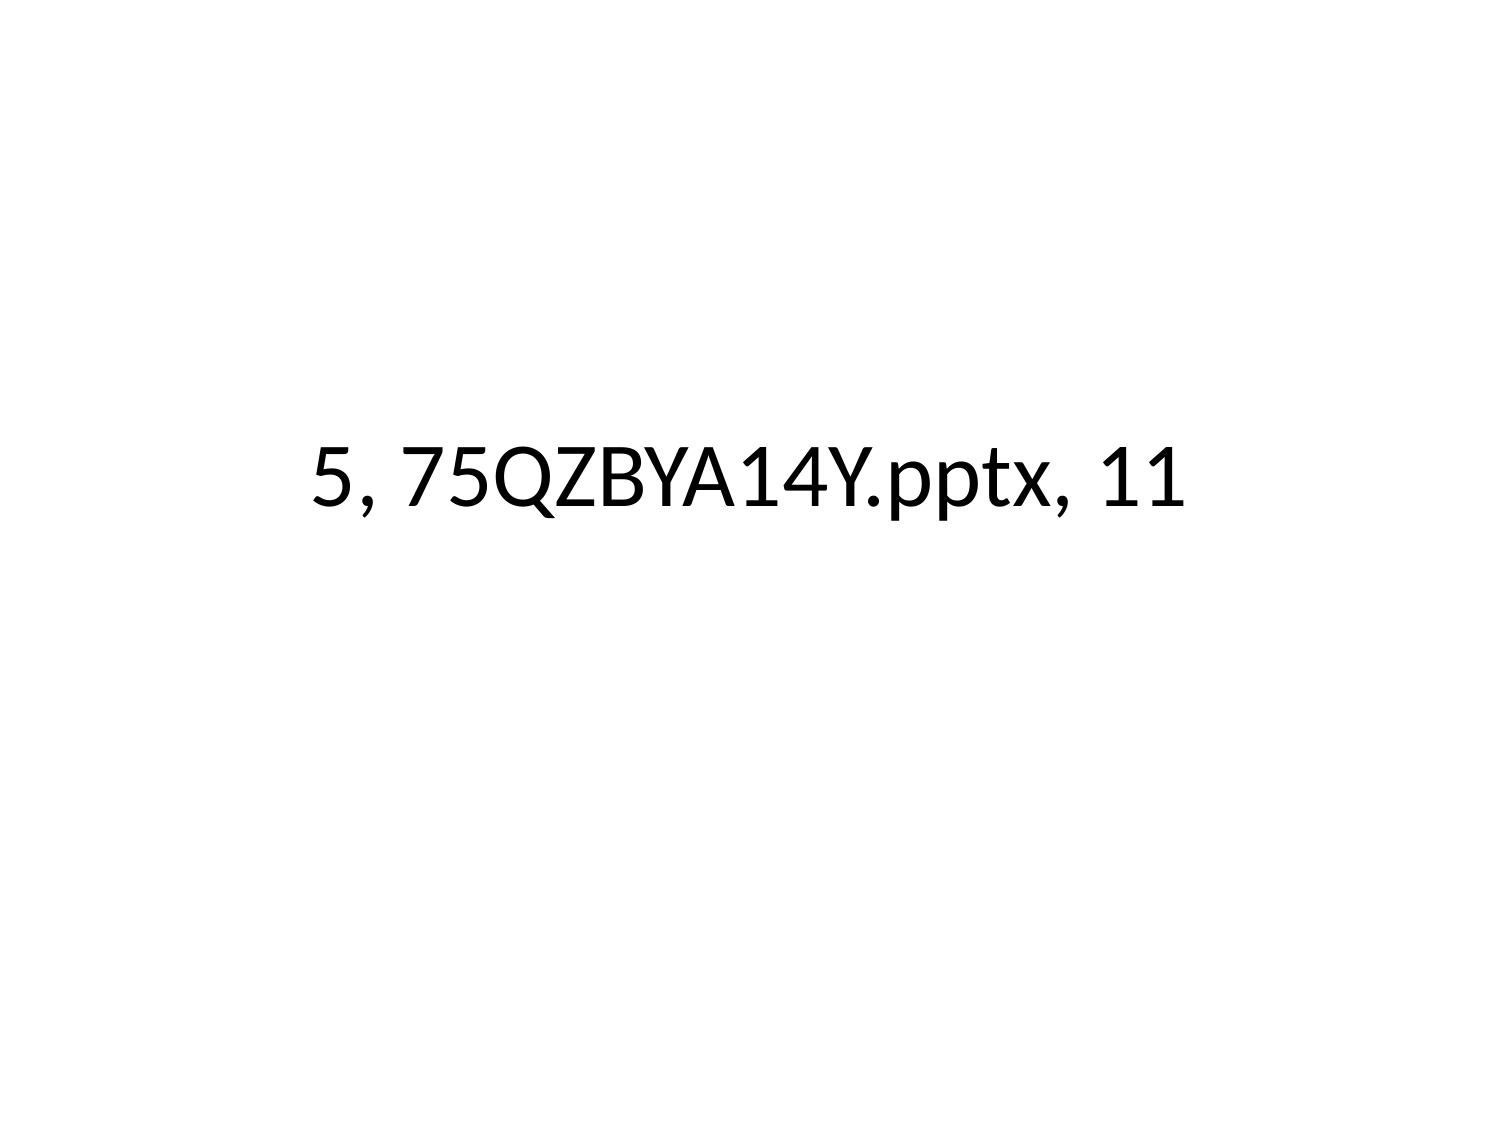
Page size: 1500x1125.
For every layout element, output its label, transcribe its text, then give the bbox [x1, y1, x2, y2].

title 5, 75QZBYA14Y.pptx, 11 [112, 349, 1388, 591]
